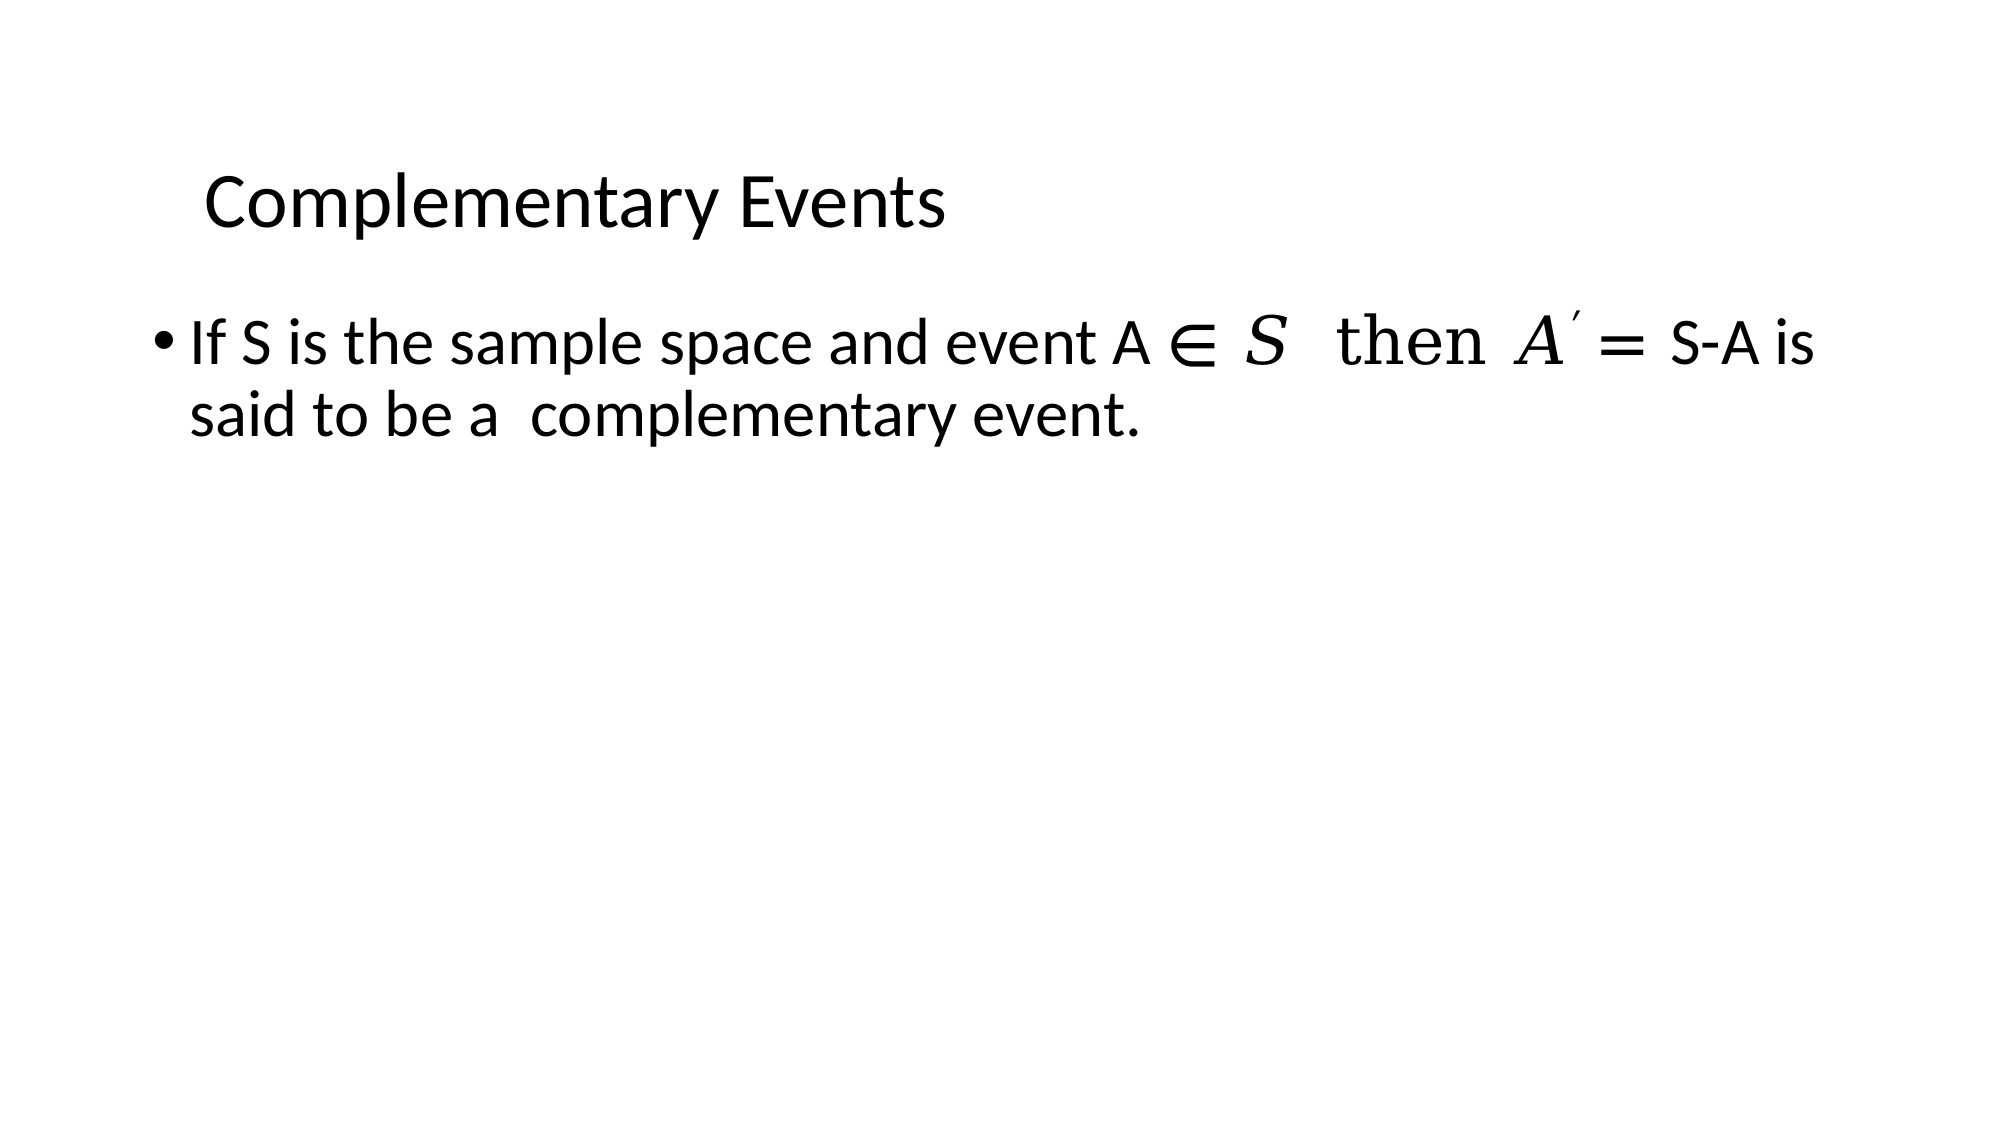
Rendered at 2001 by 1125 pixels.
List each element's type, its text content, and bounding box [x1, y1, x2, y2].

title Complementary Events [189, 152, 1301, 253]
list If S is the sample space and event A ∈ 𝑆 then 𝐴′ = S-A is said to be a complementary event. [137, 299, 1863, 1014]
